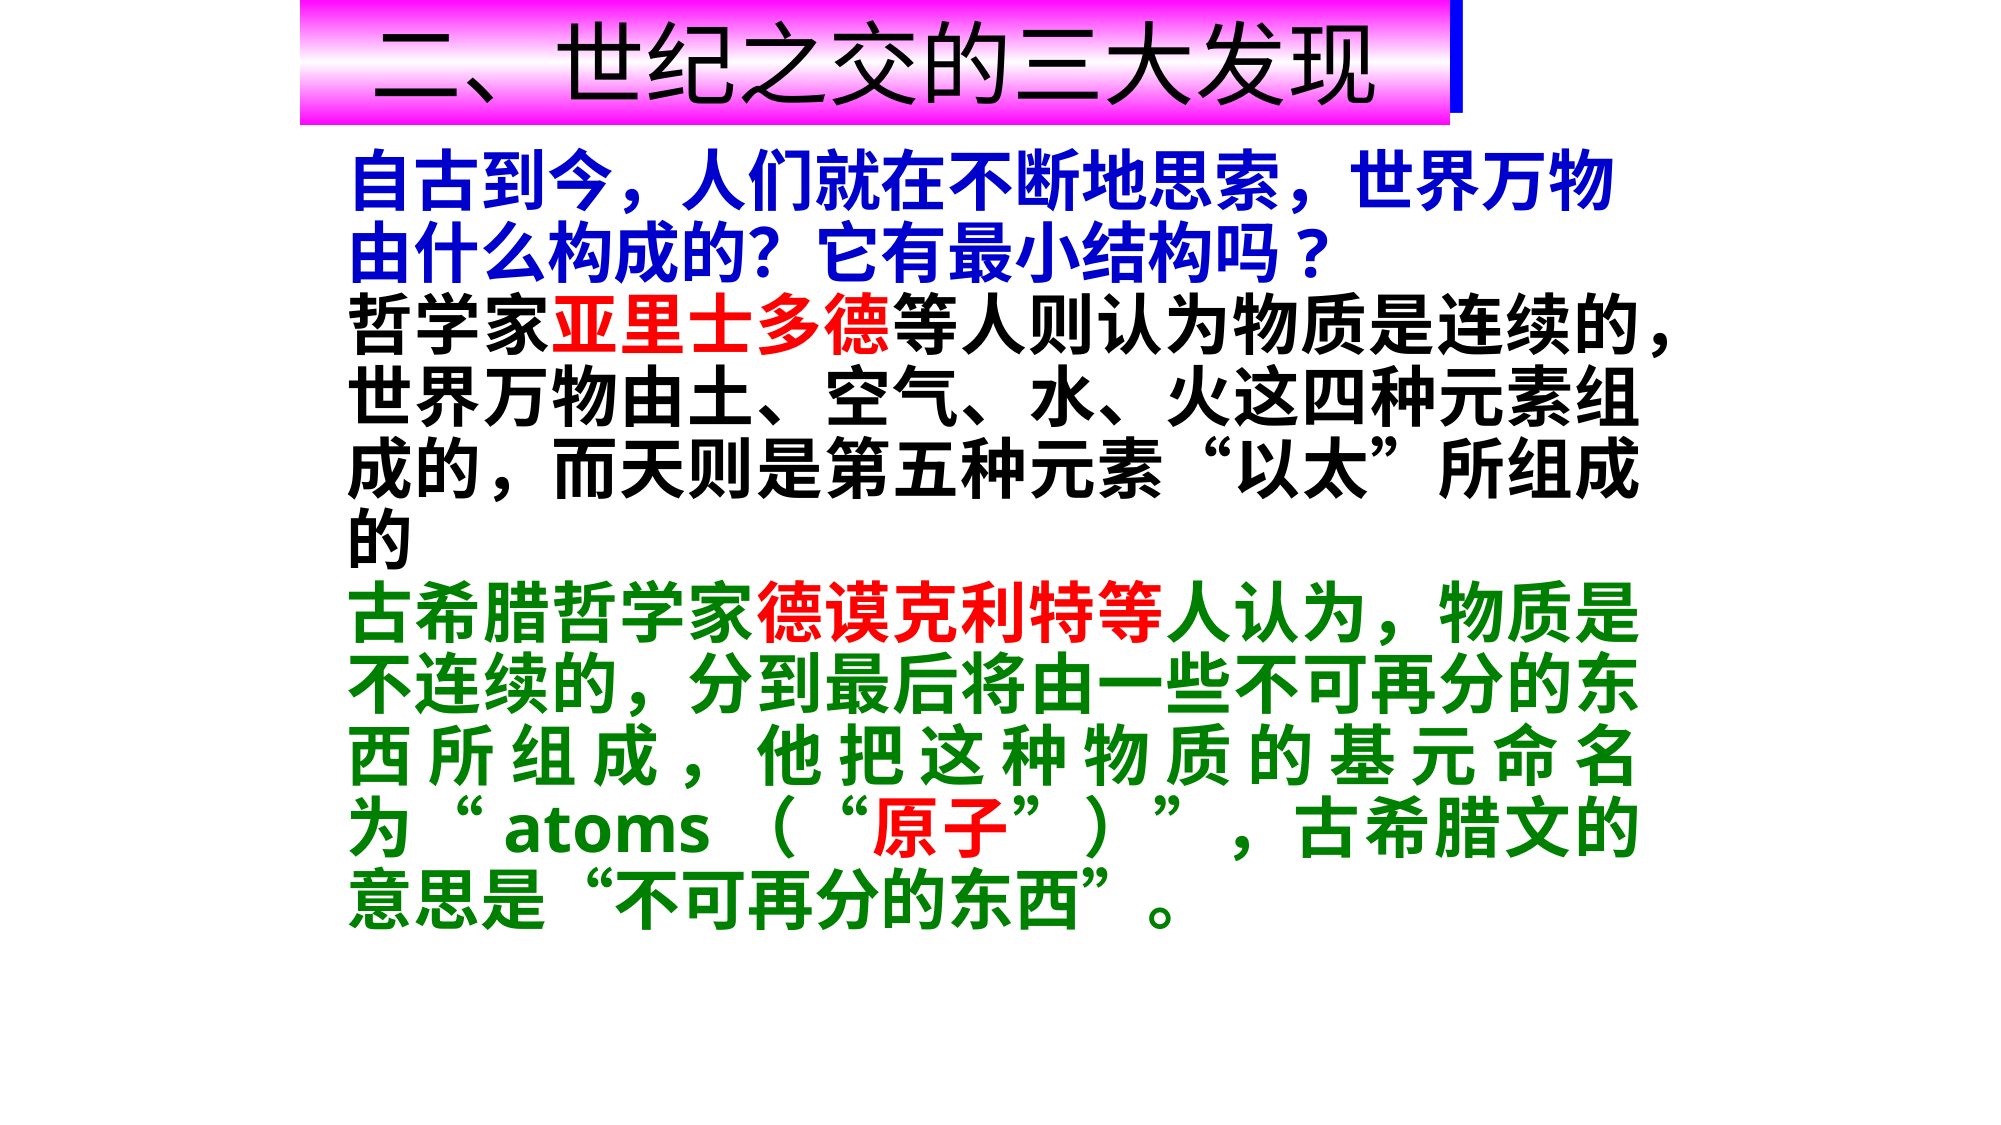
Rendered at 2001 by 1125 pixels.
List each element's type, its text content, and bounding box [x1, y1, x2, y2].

text_box 自古到今，人们就在不断地思索，世界万物由什么构成的？它有最小结构吗? 哲学家亚里士多德等人则认为物质是连续的，世界万物由土、空气、水、火这四种元素组成的，而天则是第五种元素“以太”所组成的 古希腊哲学家德谟克利特等人认为，物质是不连续的，分到最后将由一些不可再分的东西所组成，他把这种物质的基元命名为“atoms（“原子”）”，古希腊文的意思是“不可再分的东西”。 [332, 140, 1657, 947]
text_box 二、世纪之交的三大发现 [300, 0, 1450, 125]
